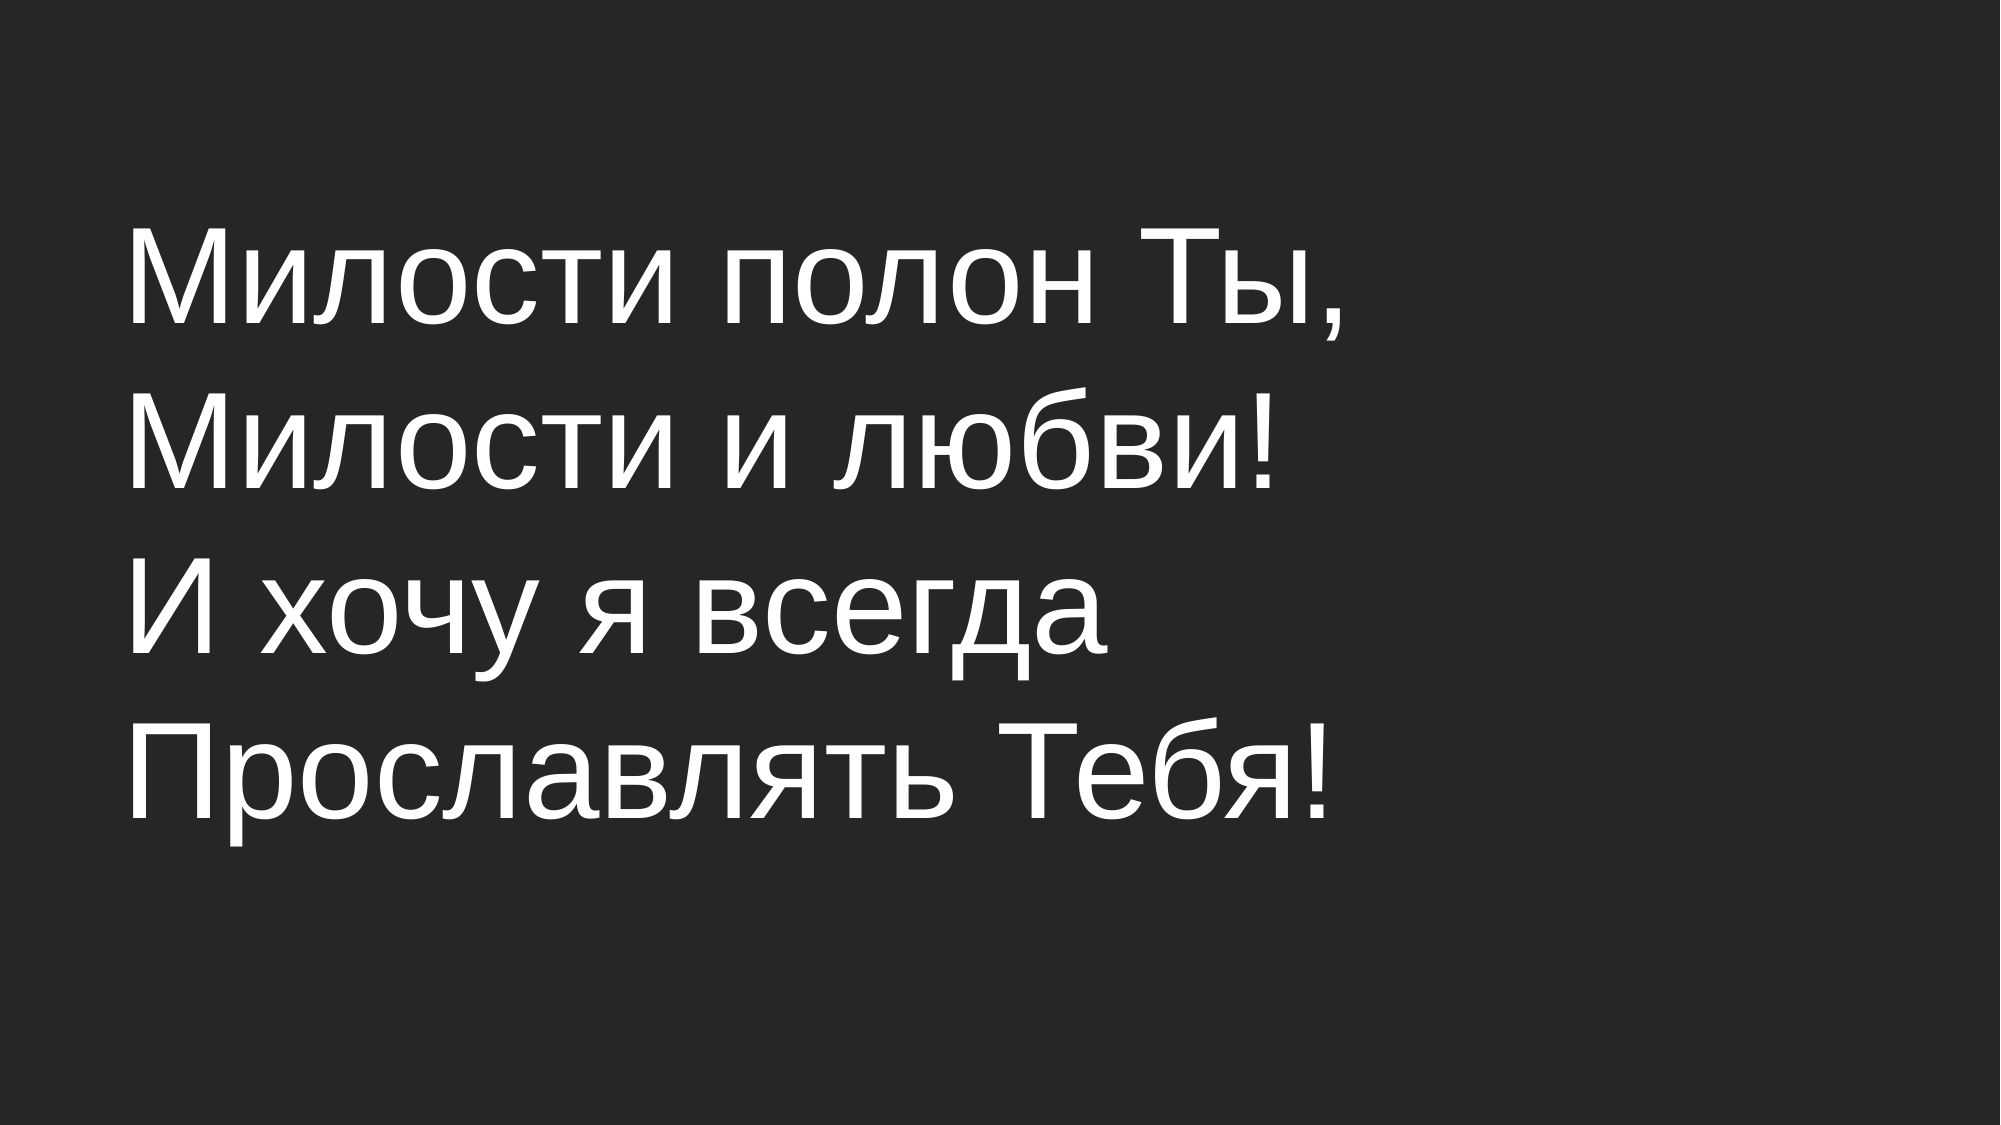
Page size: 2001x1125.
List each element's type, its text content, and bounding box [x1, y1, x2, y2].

text_box Милости полон Ты, Милости и любви! И хочу я всегда Прославлять Тебя! [107, 103, 1872, 929]
